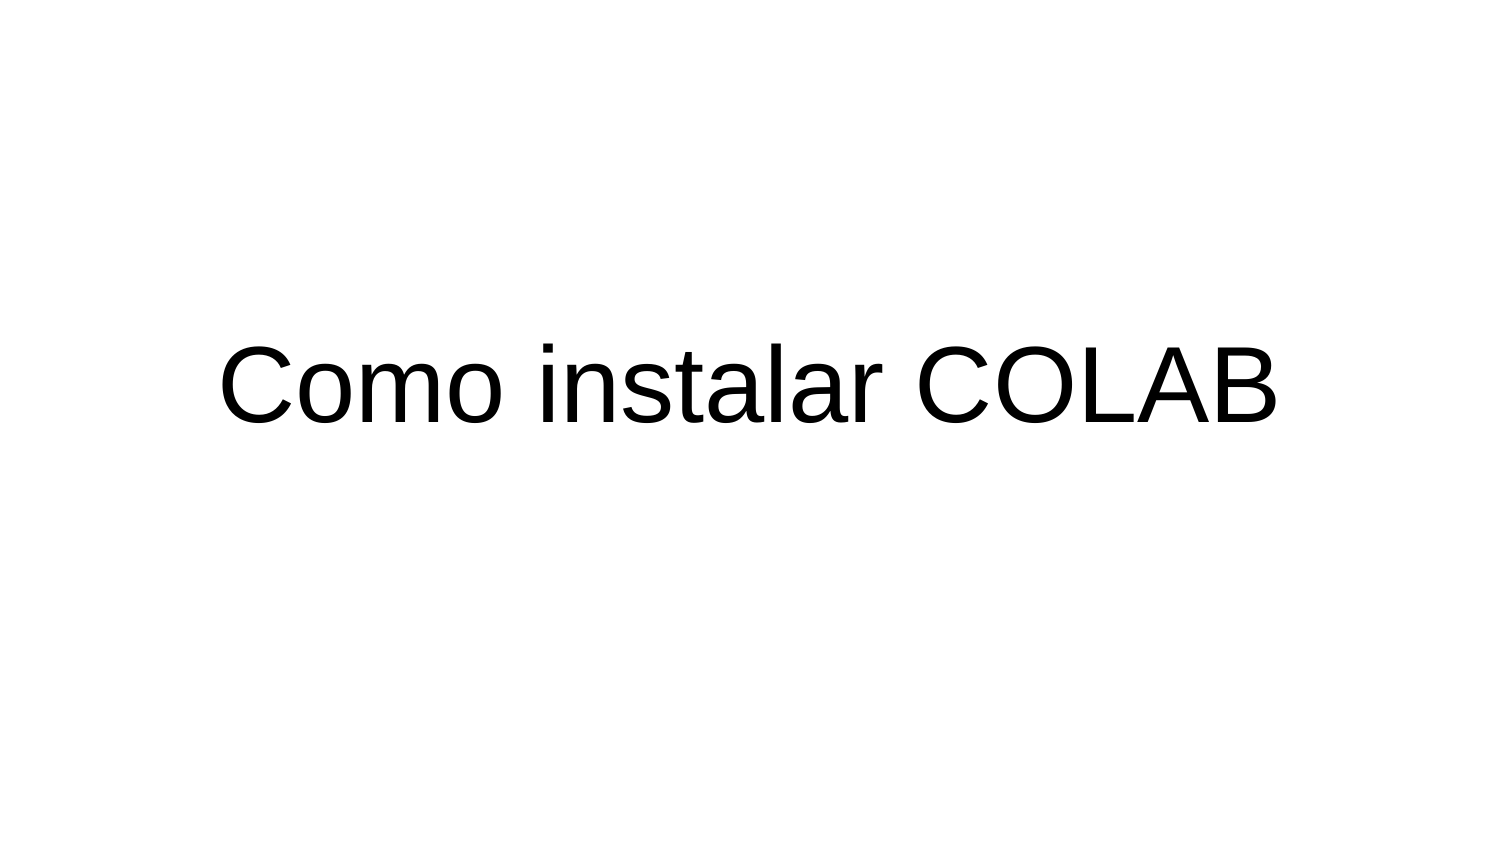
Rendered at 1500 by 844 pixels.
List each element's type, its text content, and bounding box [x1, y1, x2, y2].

title Como instalar COLAB [51, 122, 1449, 459]
